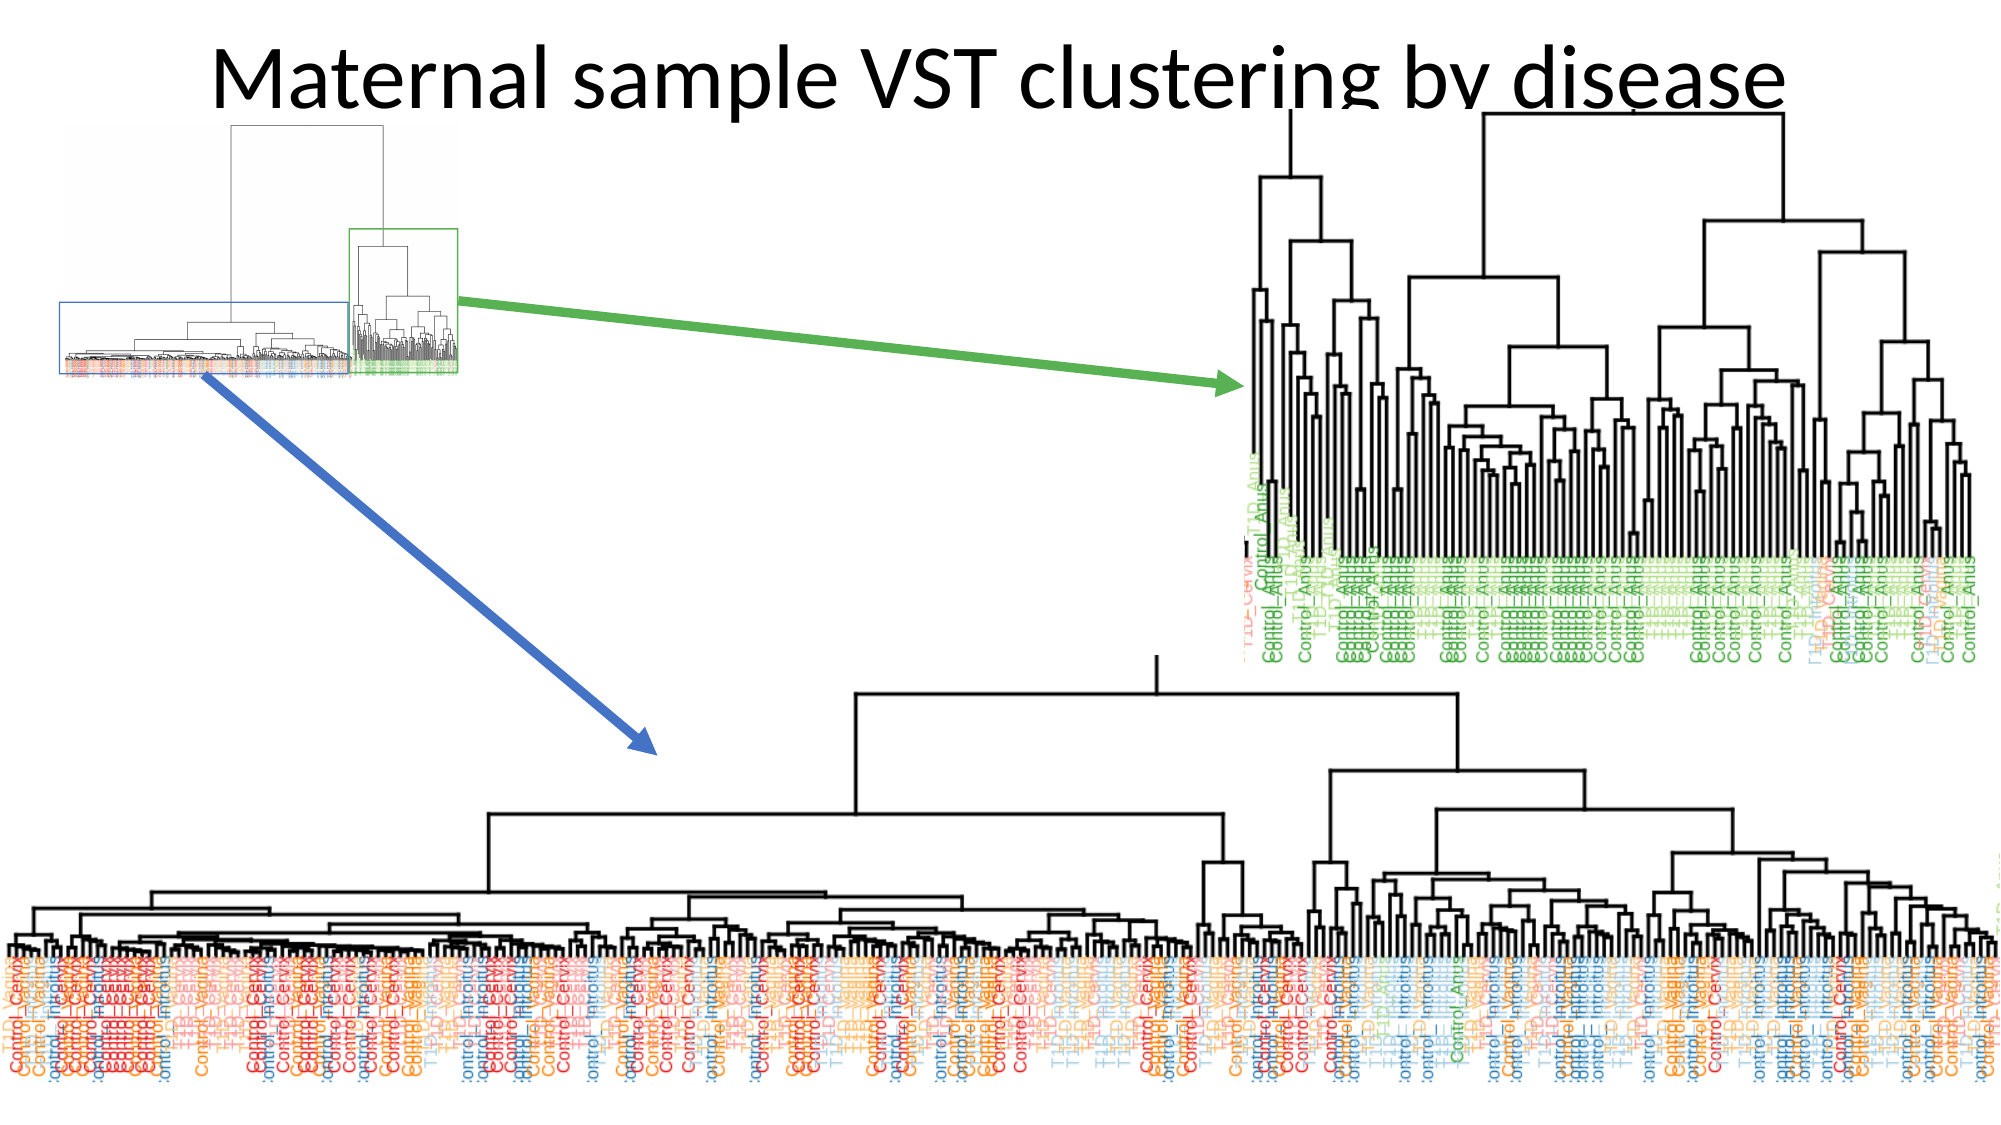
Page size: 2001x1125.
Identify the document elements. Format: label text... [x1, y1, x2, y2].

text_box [58, 123, 459, 383]
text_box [203, 374, 658, 756]
picture [2, 109, 2000, 1116]
text_box Maternal sample VST clustering by disease [109, 9, 1891, 134]
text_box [458, 300, 1245, 387]
